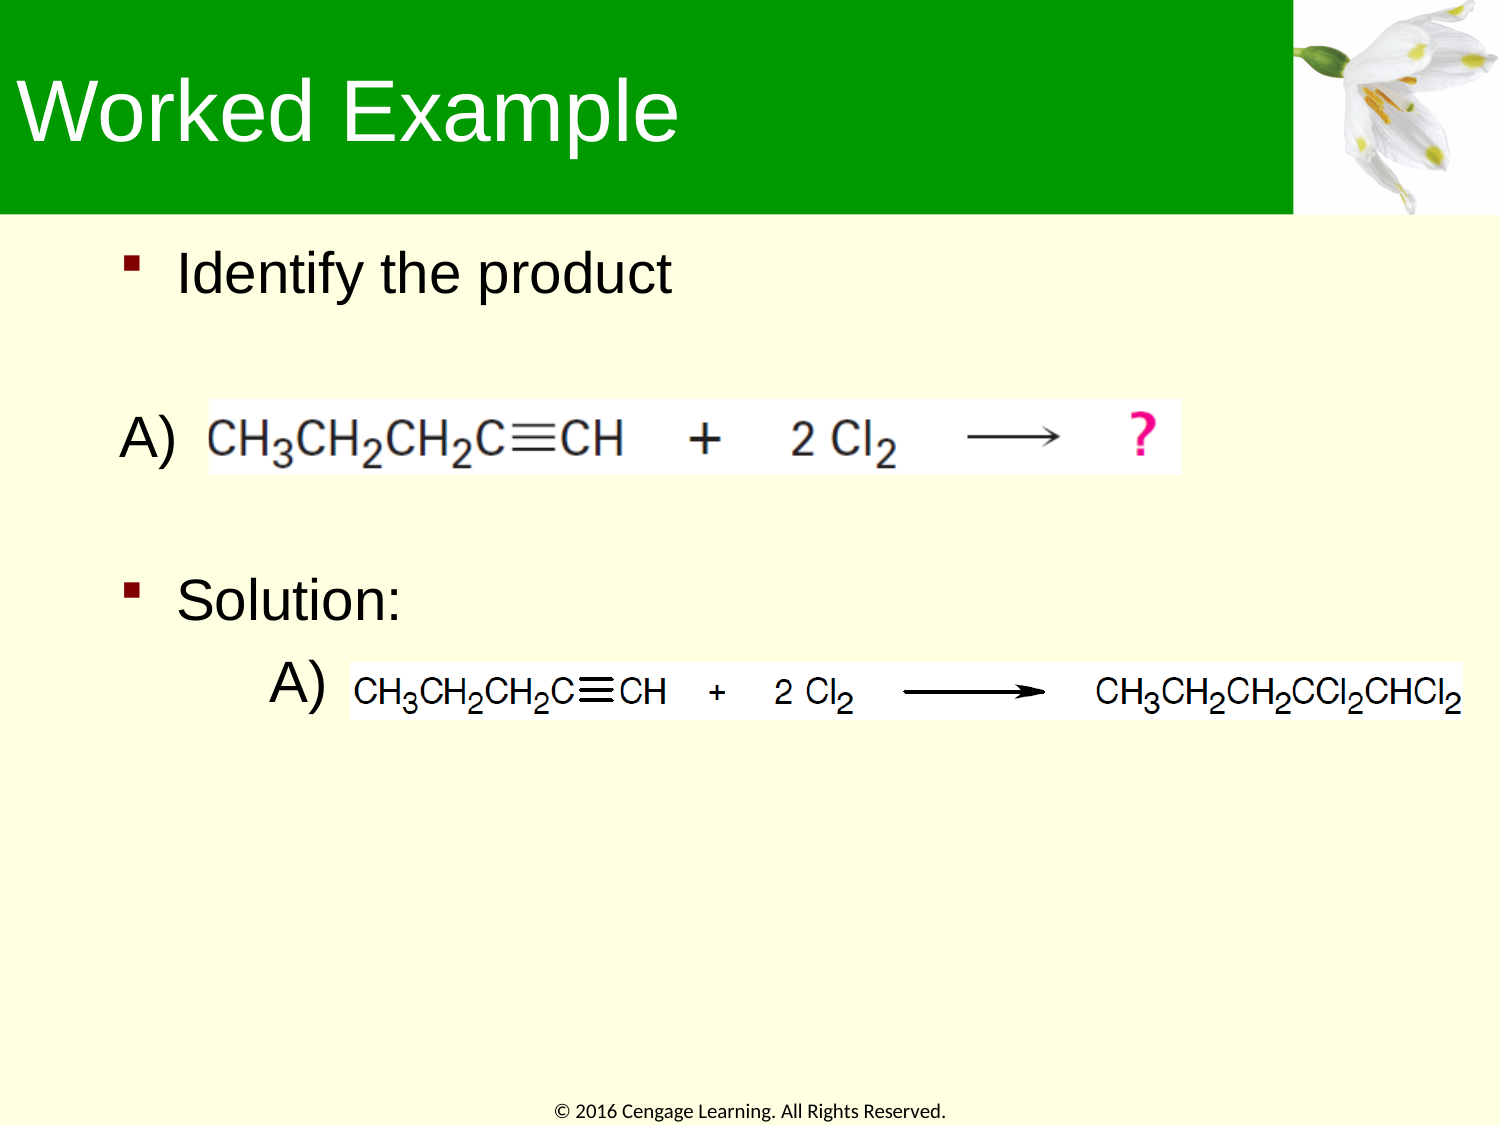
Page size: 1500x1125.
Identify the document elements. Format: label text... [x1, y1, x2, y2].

list Identify the product A) Solution: A) [103, 227, 1450, 1065]
picture [1293, 0, 1500, 215]
picture [349, 662, 1463, 720]
picture [208, 399, 1183, 476]
title Worked Example [0, 0, 1288, 213]
